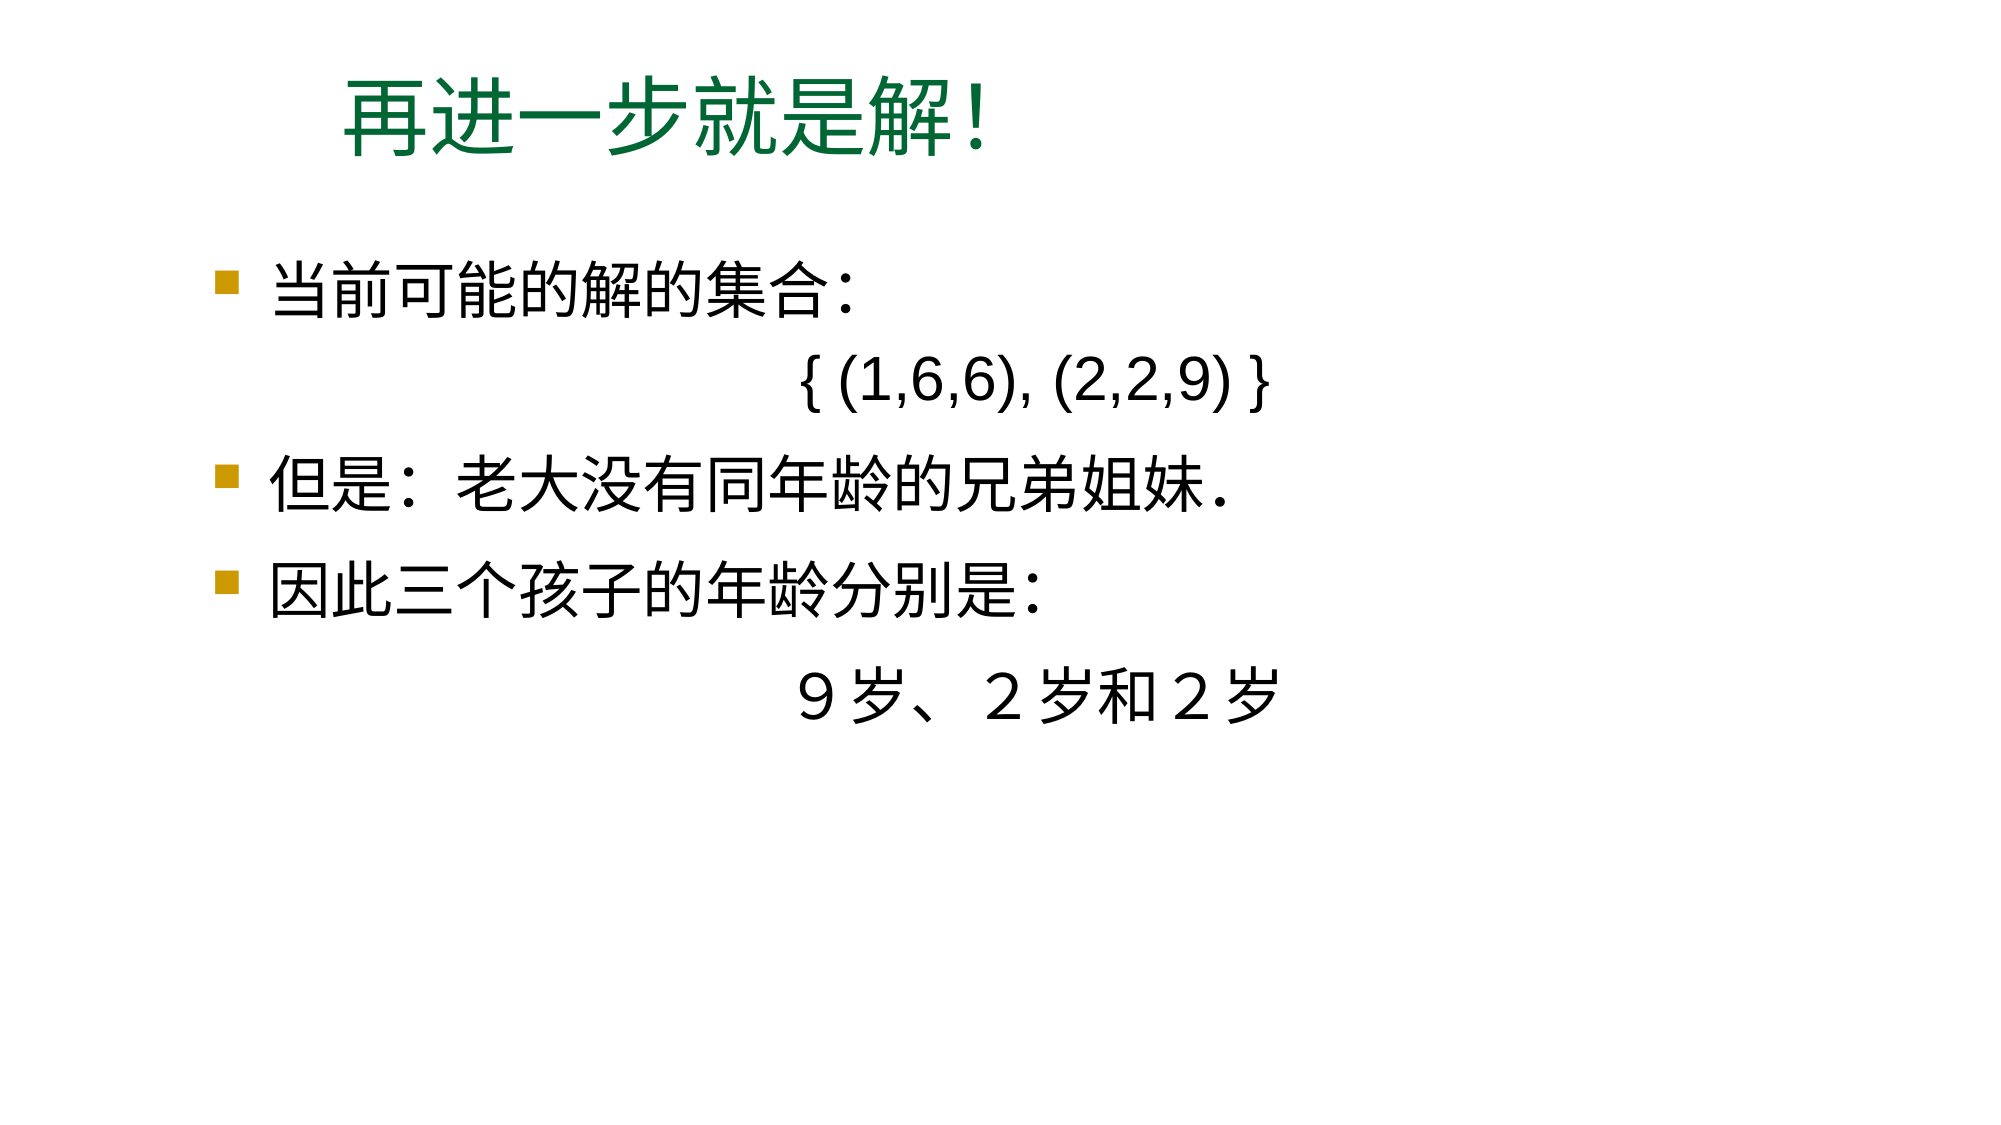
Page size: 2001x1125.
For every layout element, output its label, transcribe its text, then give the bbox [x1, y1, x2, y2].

title 再进一步就是解！ [326, 54, 1677, 242]
list 当前可能的解的集合： { (1,6,6), (2,2,9) } 但是：老大没有同年龄的兄弟姐妹． 因此三个孩子的年龄分别是： ９岁、２岁和２岁 [196, 243, 1875, 1006]
